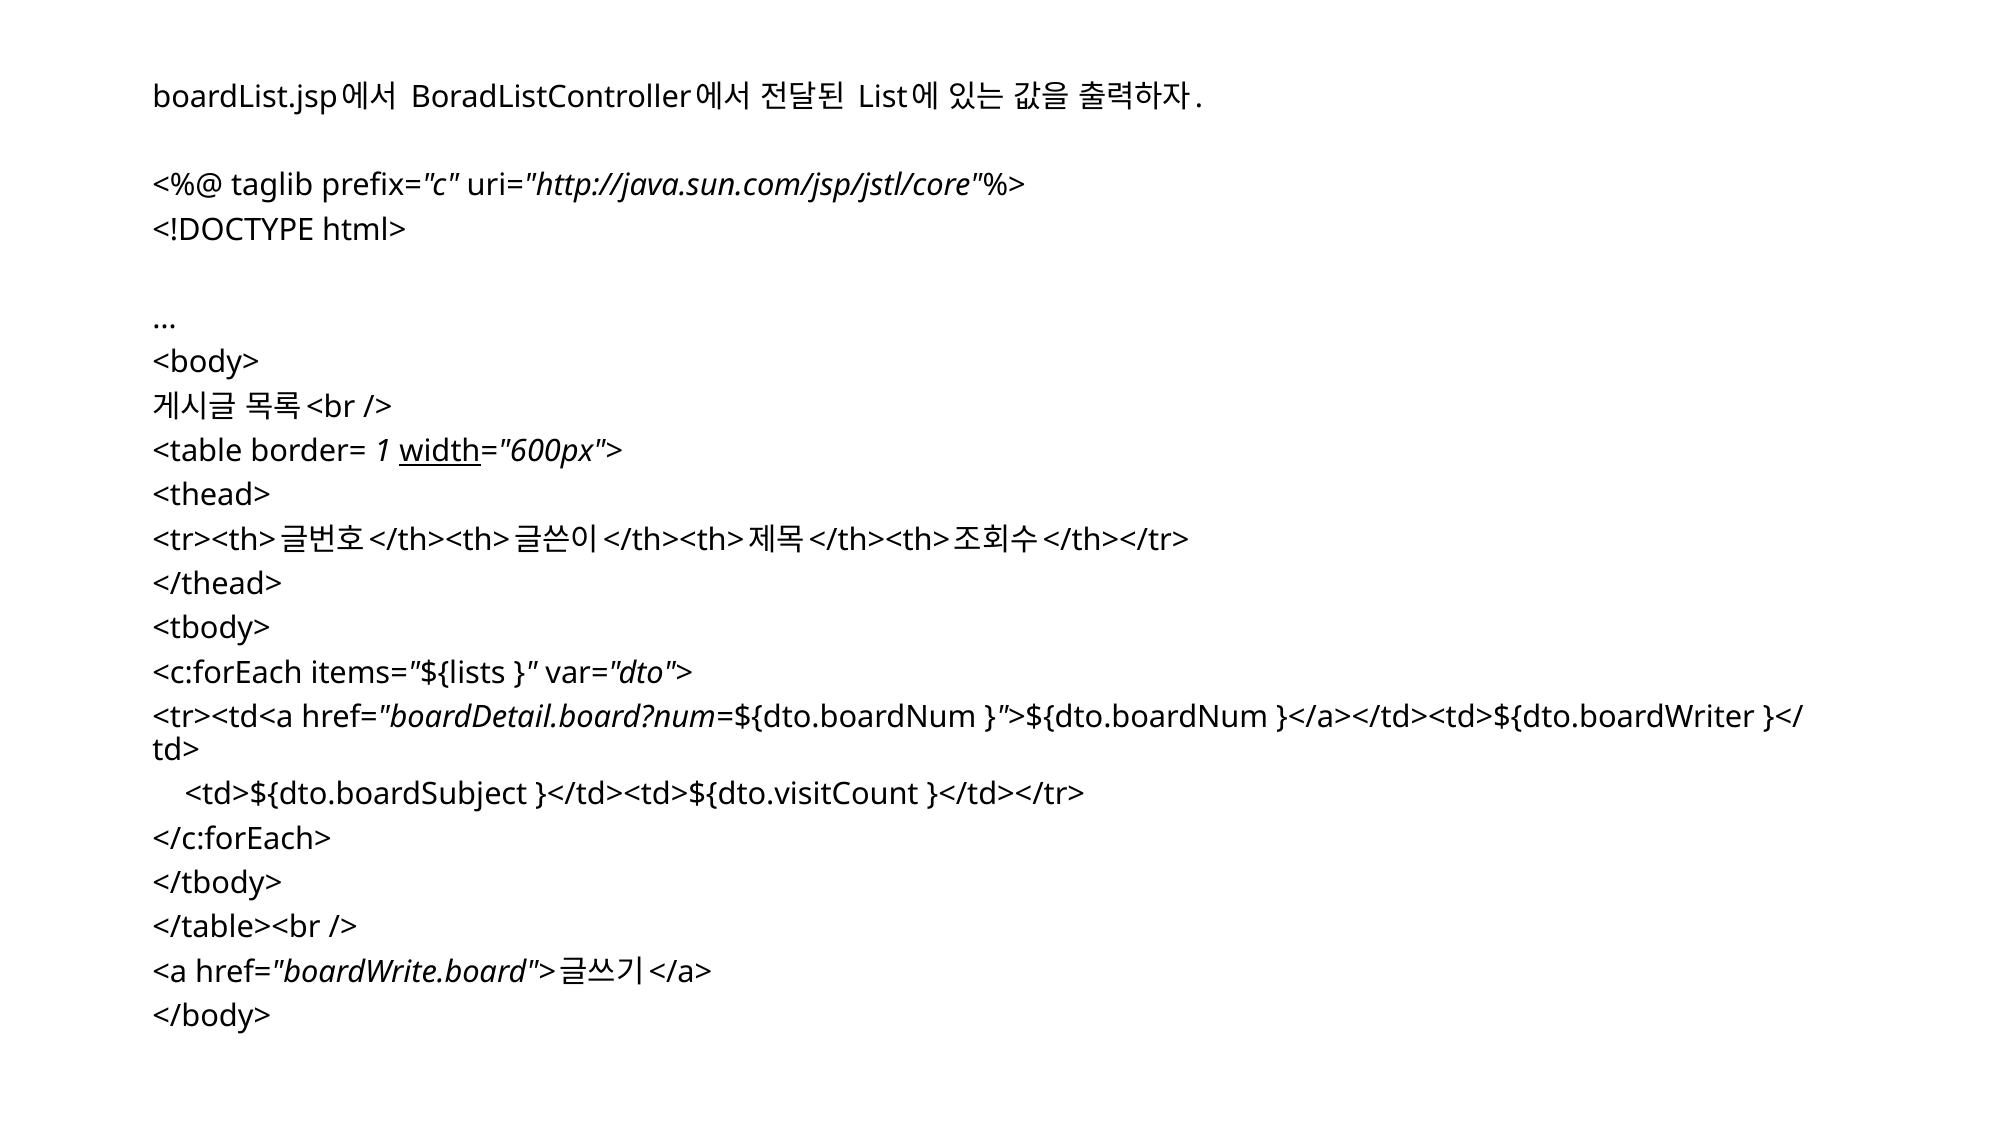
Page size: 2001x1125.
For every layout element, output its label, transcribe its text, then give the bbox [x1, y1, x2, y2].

list boardList.jsp에서 BoradListController에서 전달된 List에 있는 값을 출력하자. <%@ taglib prefix="c" uri="http://java.sun.com/jsp/jstl/core"%> <!DOCTYPE html> … <body> 게시글 목록<br /> <table border= 1 width="600px"> <thead> <tr><th>글번호</th><th>글쓴이</th><th>제목</th><th>조회수</th></tr> </thead> <tbody> <c:forEach items="${lists }" var="dto"> <tr><td<a href="boardDetail.board?num=${dto.boardNum }">${dto.boardNum }</a></td><td>${dto.boardWriter }</td> <td>${dto.boardSubject }</td><td>${dto.visitCount }</td></tr> </c:forEach> </tbody> </table><br /> <a href="boardWrite.board">글쓰기</a> </body> [137, 73, 1863, 1049]
